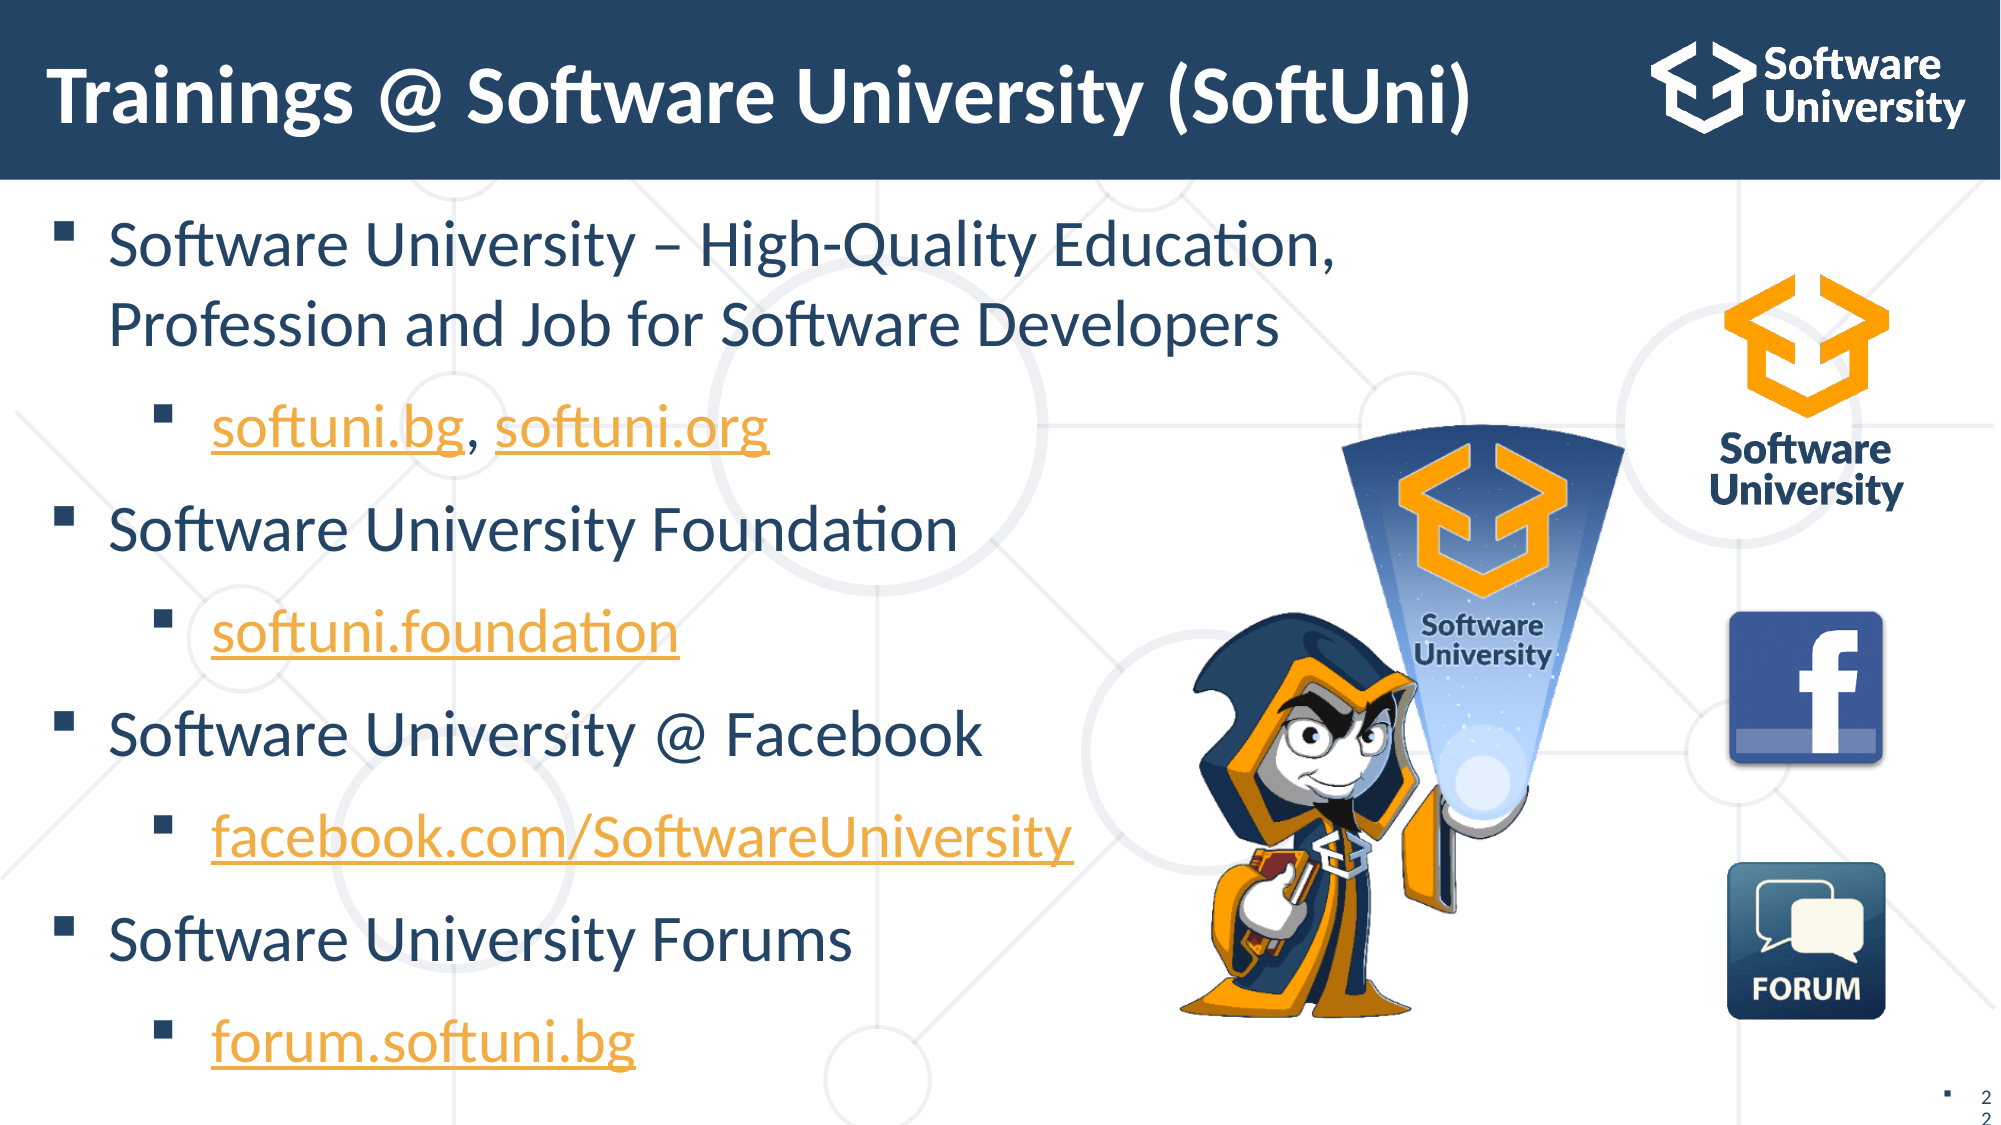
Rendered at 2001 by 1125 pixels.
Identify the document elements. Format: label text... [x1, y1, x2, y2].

slide_number 22 [1927, 1067, 1989, 1117]
picture [1726, 861, 1886, 1020]
list Software University – High-Quality Education, Profession and Job for Software Developers softuni.bg, softuni.org Software University Foundation softuni.foundation Software University @ Facebook facebook.com/SoftwareUniversity Software University Forums forum.softuni.bg [31, 193, 1458, 1094]
picture [1708, 274, 1904, 517]
picture [1651, 41, 1966, 134]
picture [1723, 605, 1889, 773]
title Trainings @ Software University (SoftUni) [28, 17, 1627, 163]
picture [1458, 423, 1627, 1020]
